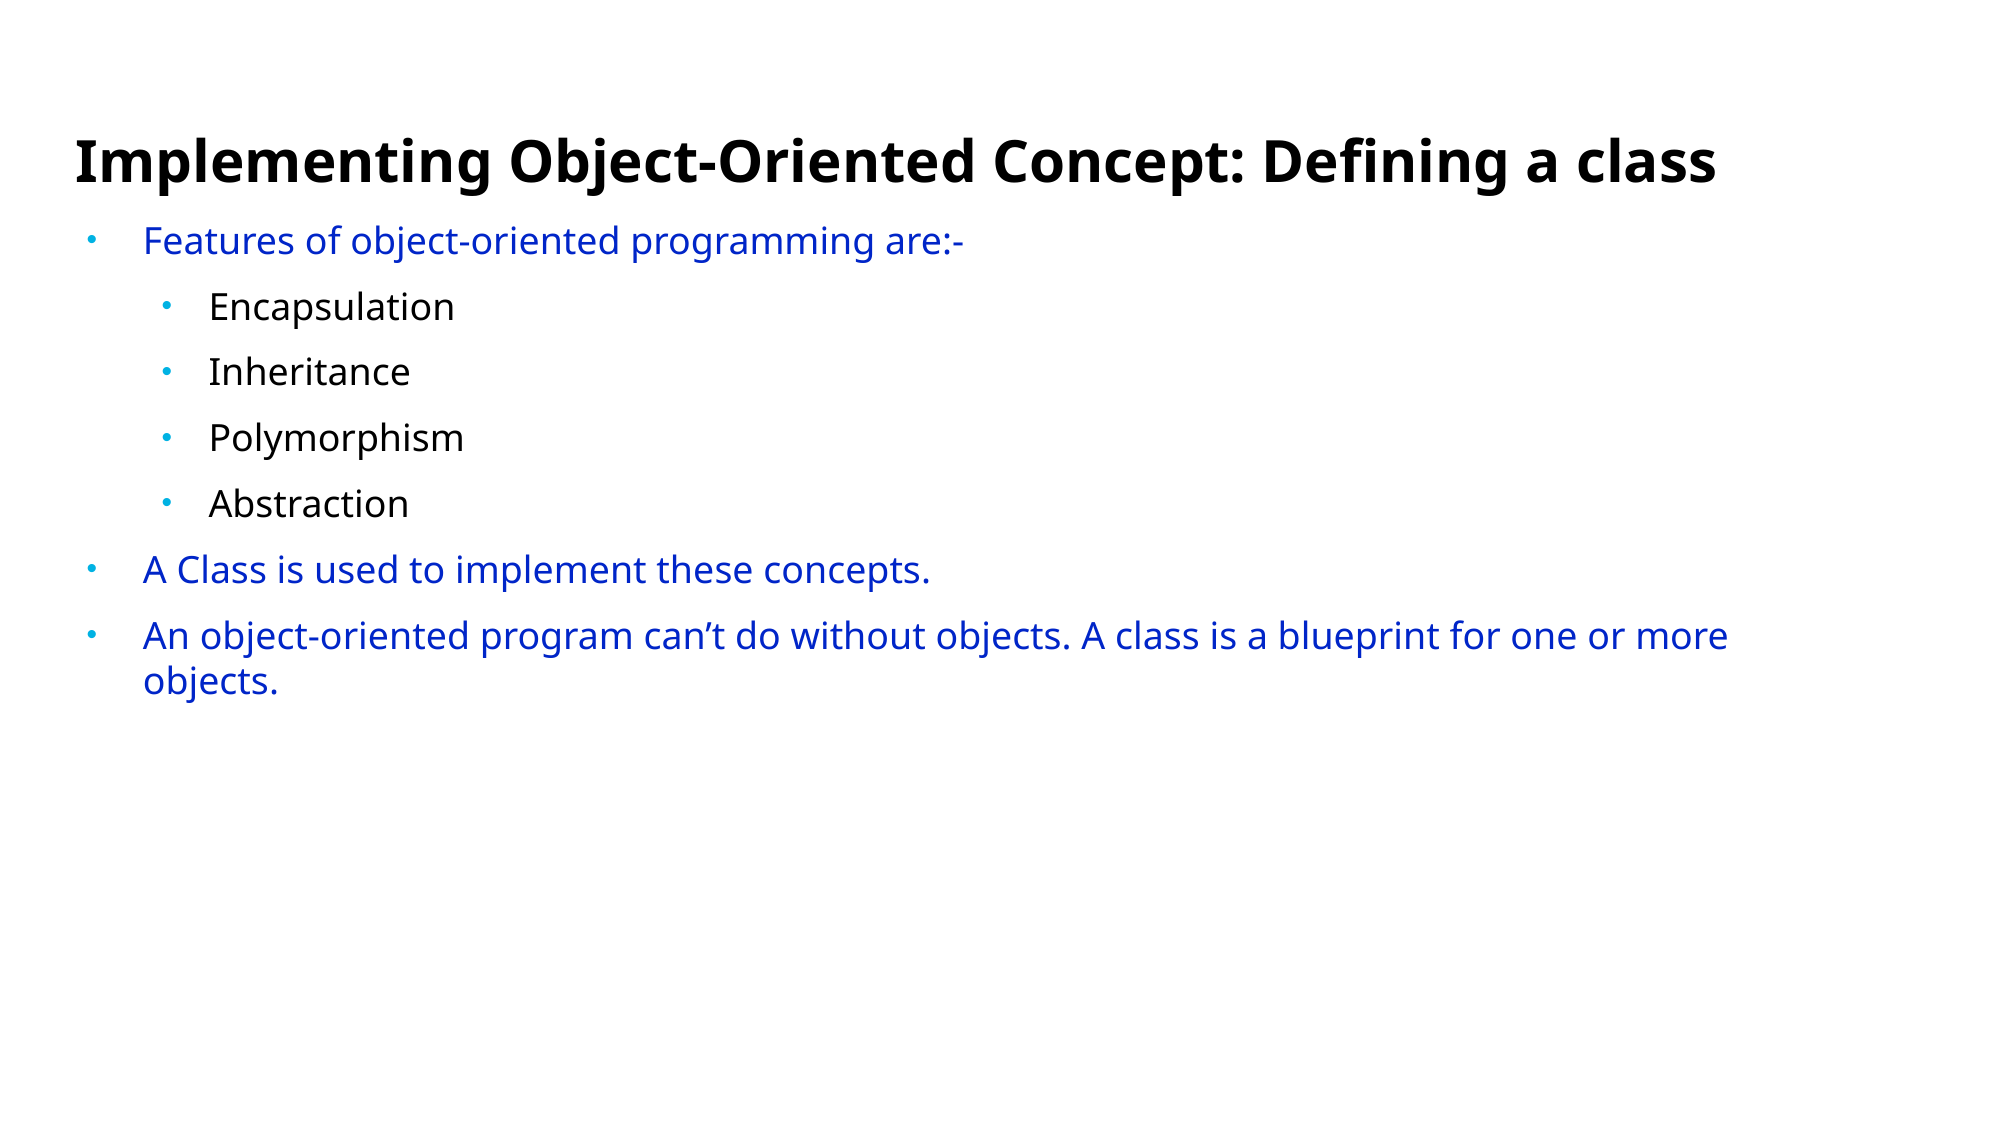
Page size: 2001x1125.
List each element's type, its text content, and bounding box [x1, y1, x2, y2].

list Features of object-oriented programming are:- Encapsulation Inheritance Polymorphism Abstraction A Class is used to implement these concepts. An object-oriented program can’t do without objects. A class is a blueprint for one or more objects. [71, 209, 1848, 916]
title Implementing Object-Oriented Concept: Defining a class [61, 116, 1837, 211]
